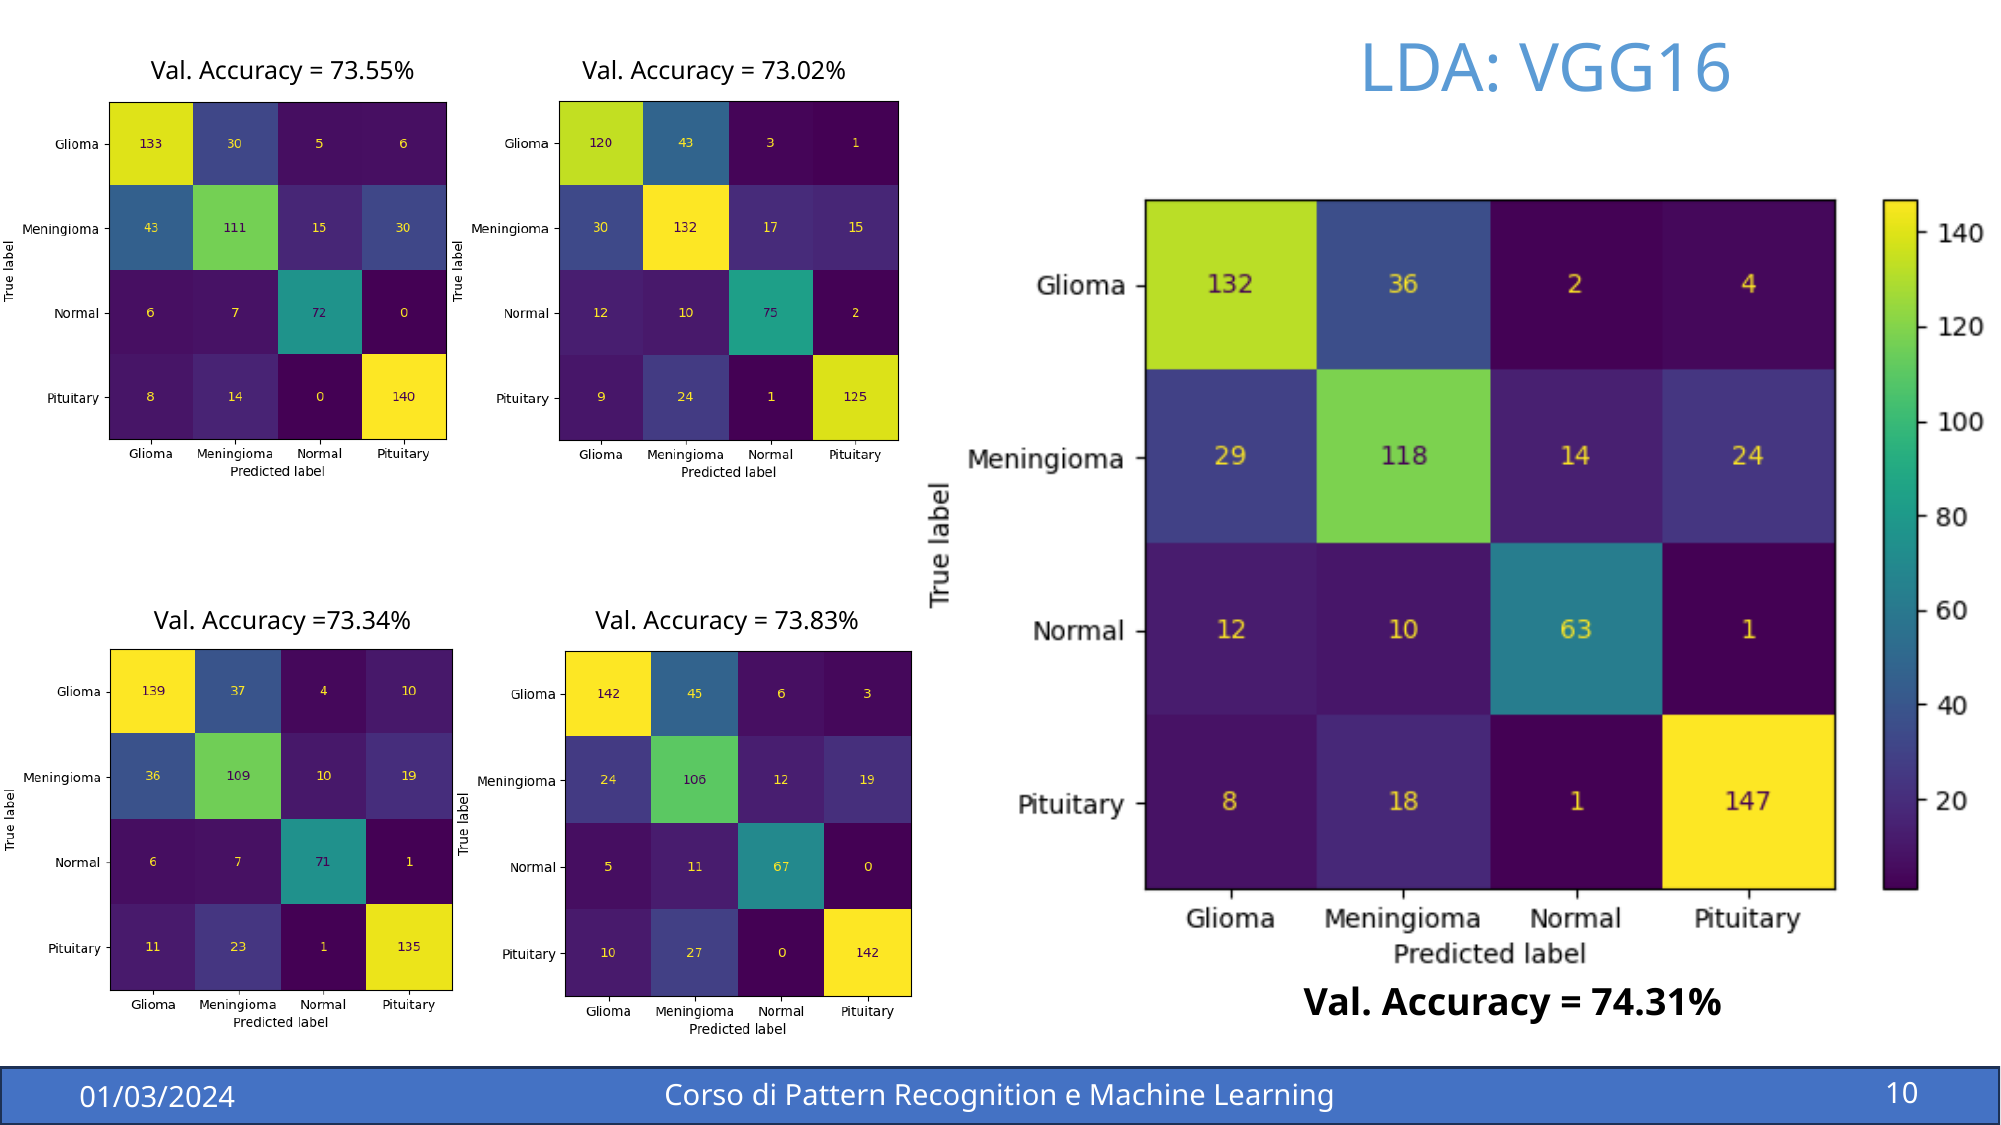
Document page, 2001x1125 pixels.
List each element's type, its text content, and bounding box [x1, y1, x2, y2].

list LDA: VGG16 [1119, 26, 1972, 99]
text_box Val. Accuracy = 73.02% [554, 47, 881, 92]
text_box Val. Accuracy = 73.55% [123, 47, 449, 93]
picture [0, 646, 916, 1036]
text_box Val. Accuracy =73.34% [123, 596, 449, 642]
text_box Val. Accuracy = 74.31% [1288, 972, 1747, 1031]
slide_number 10 [1832, 1067, 1972, 1122]
picture [921, 182, 2000, 972]
text_box Val. Accuracy = 73.83% [567, 596, 894, 642]
picture [0, 97, 901, 478]
